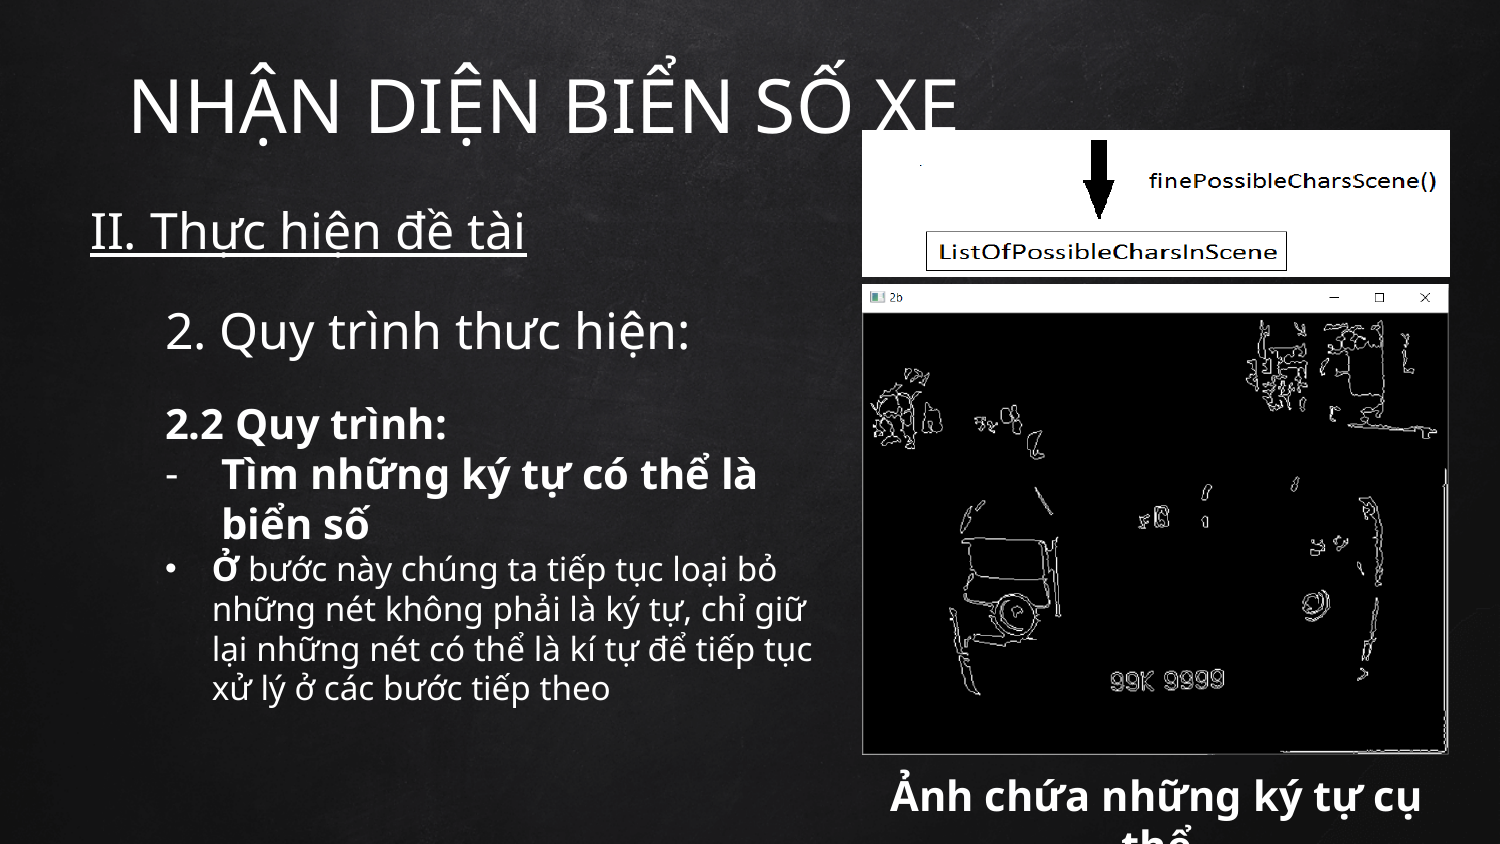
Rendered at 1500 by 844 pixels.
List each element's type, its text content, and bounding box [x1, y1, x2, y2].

picture [0, 0, 1500, 844]
text_box 2. Quy trình thưc hiện: [149, 284, 838, 360]
text_box 2.2 Quy trình: Tìm những ký tự có thể là biển số Ở bước này chúng ta tiếp tục loại bỏ những nét không phải là ký tự, chỉ giữ lại những nét có thể là kí tự để tiếp tục xử lý ở các bước tiếp theo [150, 382, 863, 844]
title NHẬN DIỆN BIỂN SỐ XE [112, 34, 1388, 172]
text_box Ảnh chứa những ký tự cụ thể [844, 754, 1470, 830]
text_box II. Thực hiện đề tài [74, 184, 859, 285]
